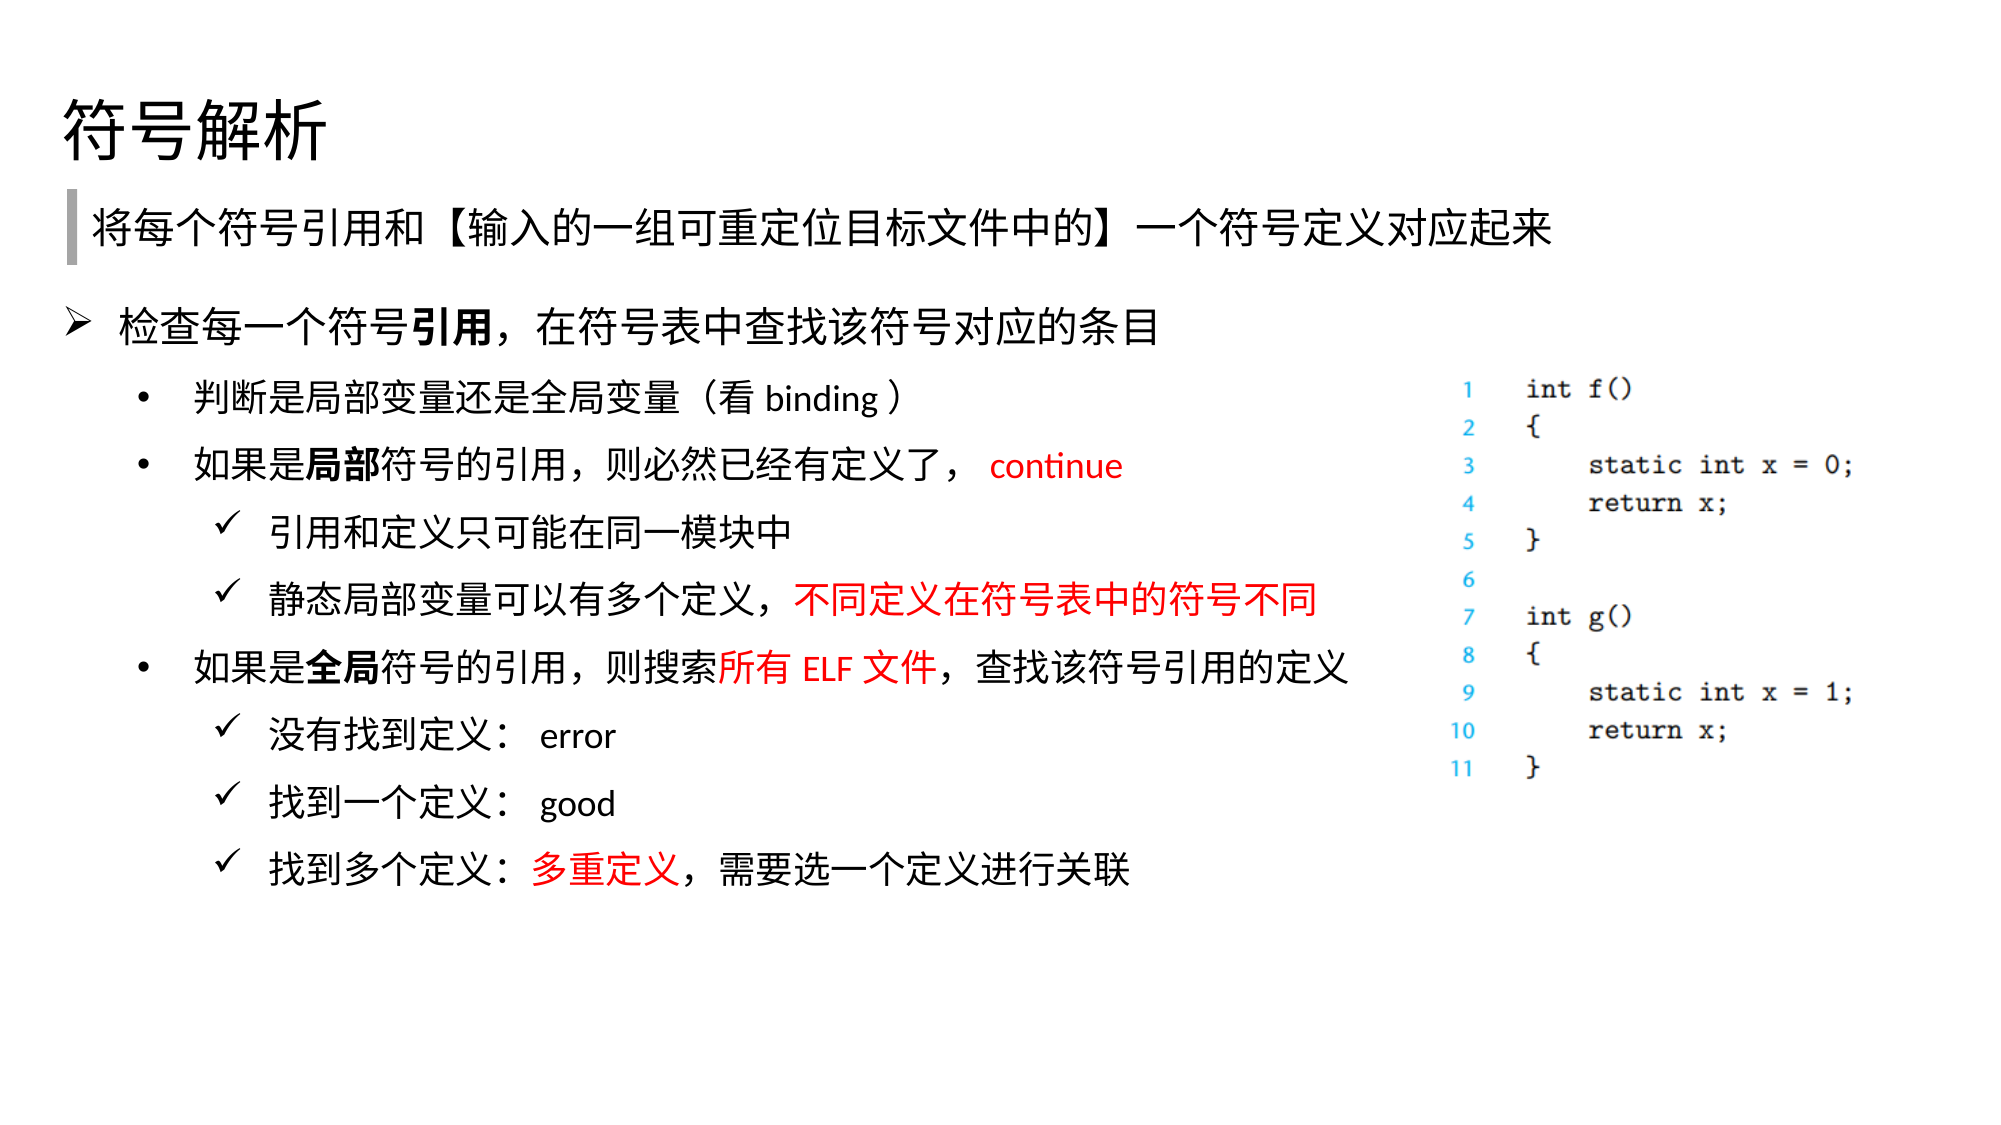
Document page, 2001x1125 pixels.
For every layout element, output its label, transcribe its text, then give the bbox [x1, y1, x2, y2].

text_box 符号解析 [47, 81, 1165, 177]
text_box 检查每一个符号引用，在符号表中查找该符号对应的条目 判断是局部变量还是全局变量（看binding） 如果是局部符号的引用，则必然已经有定义了，continue 引用和定义只可能在同一模块中 静态局部变量可以有多个定义，不同定义在符号表中的符号不同 如果是全局符号的引用，则搜索所有ELF文件，查找该符号引用的定义 没有找到定义：error 找到一个定义：good 找到多个定义：多重定义，需要选一个定义进行关联 [47, 268, 1507, 899]
text_box [66, 188, 78, 266]
text_box 将每个符号引用和【输入的一组可重定位目标文件中的】一个符号定义对应起来 [78, 188, 1700, 266]
picture [1442, 372, 1867, 794]
